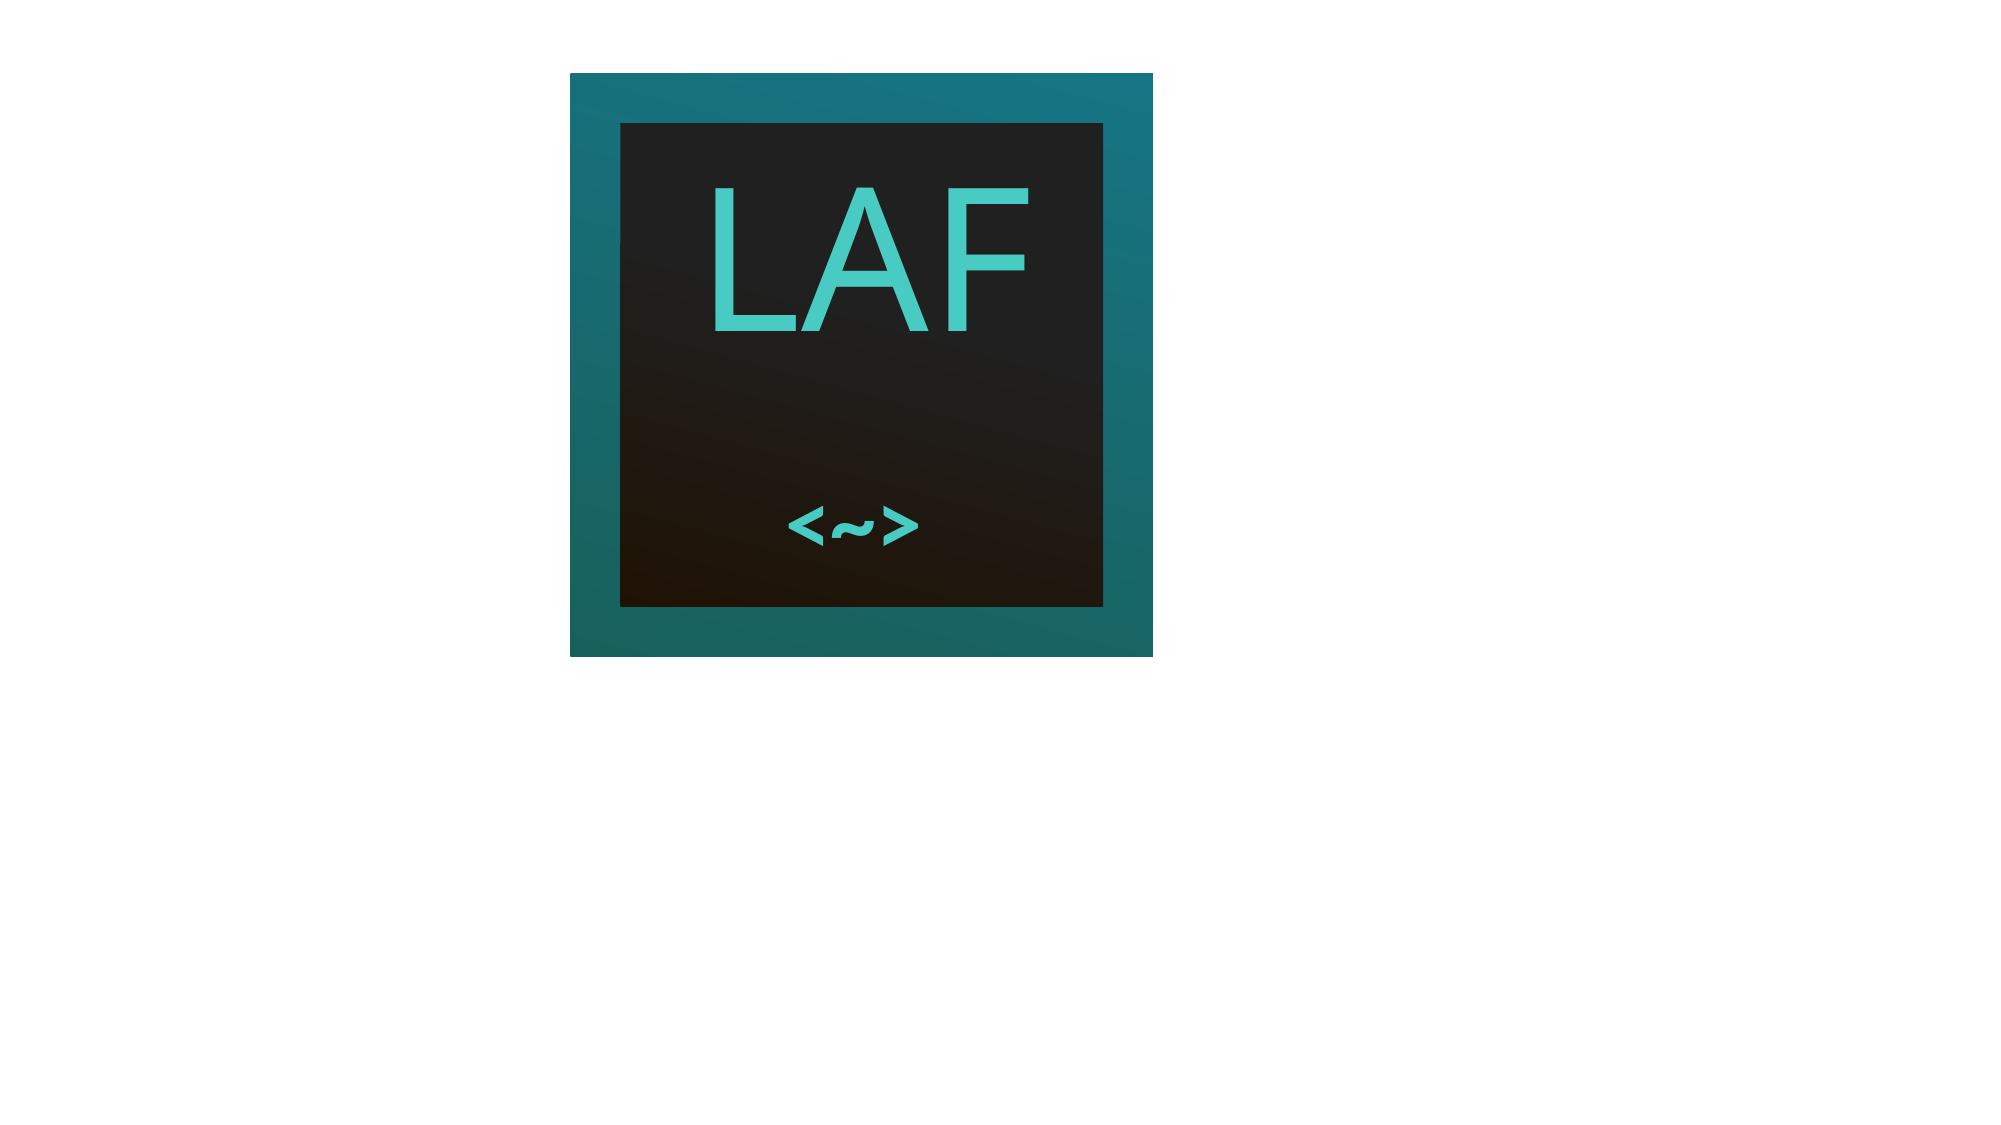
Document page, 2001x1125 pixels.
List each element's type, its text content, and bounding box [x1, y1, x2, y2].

text_box [594, 358, 1025, 693]
text_box LAF [682, 123, 1048, 324]
text_box <~> [660, 456, 1048, 621]
text_box [569, 73, 1154, 657]
text_box [619, 123, 1104, 607]
